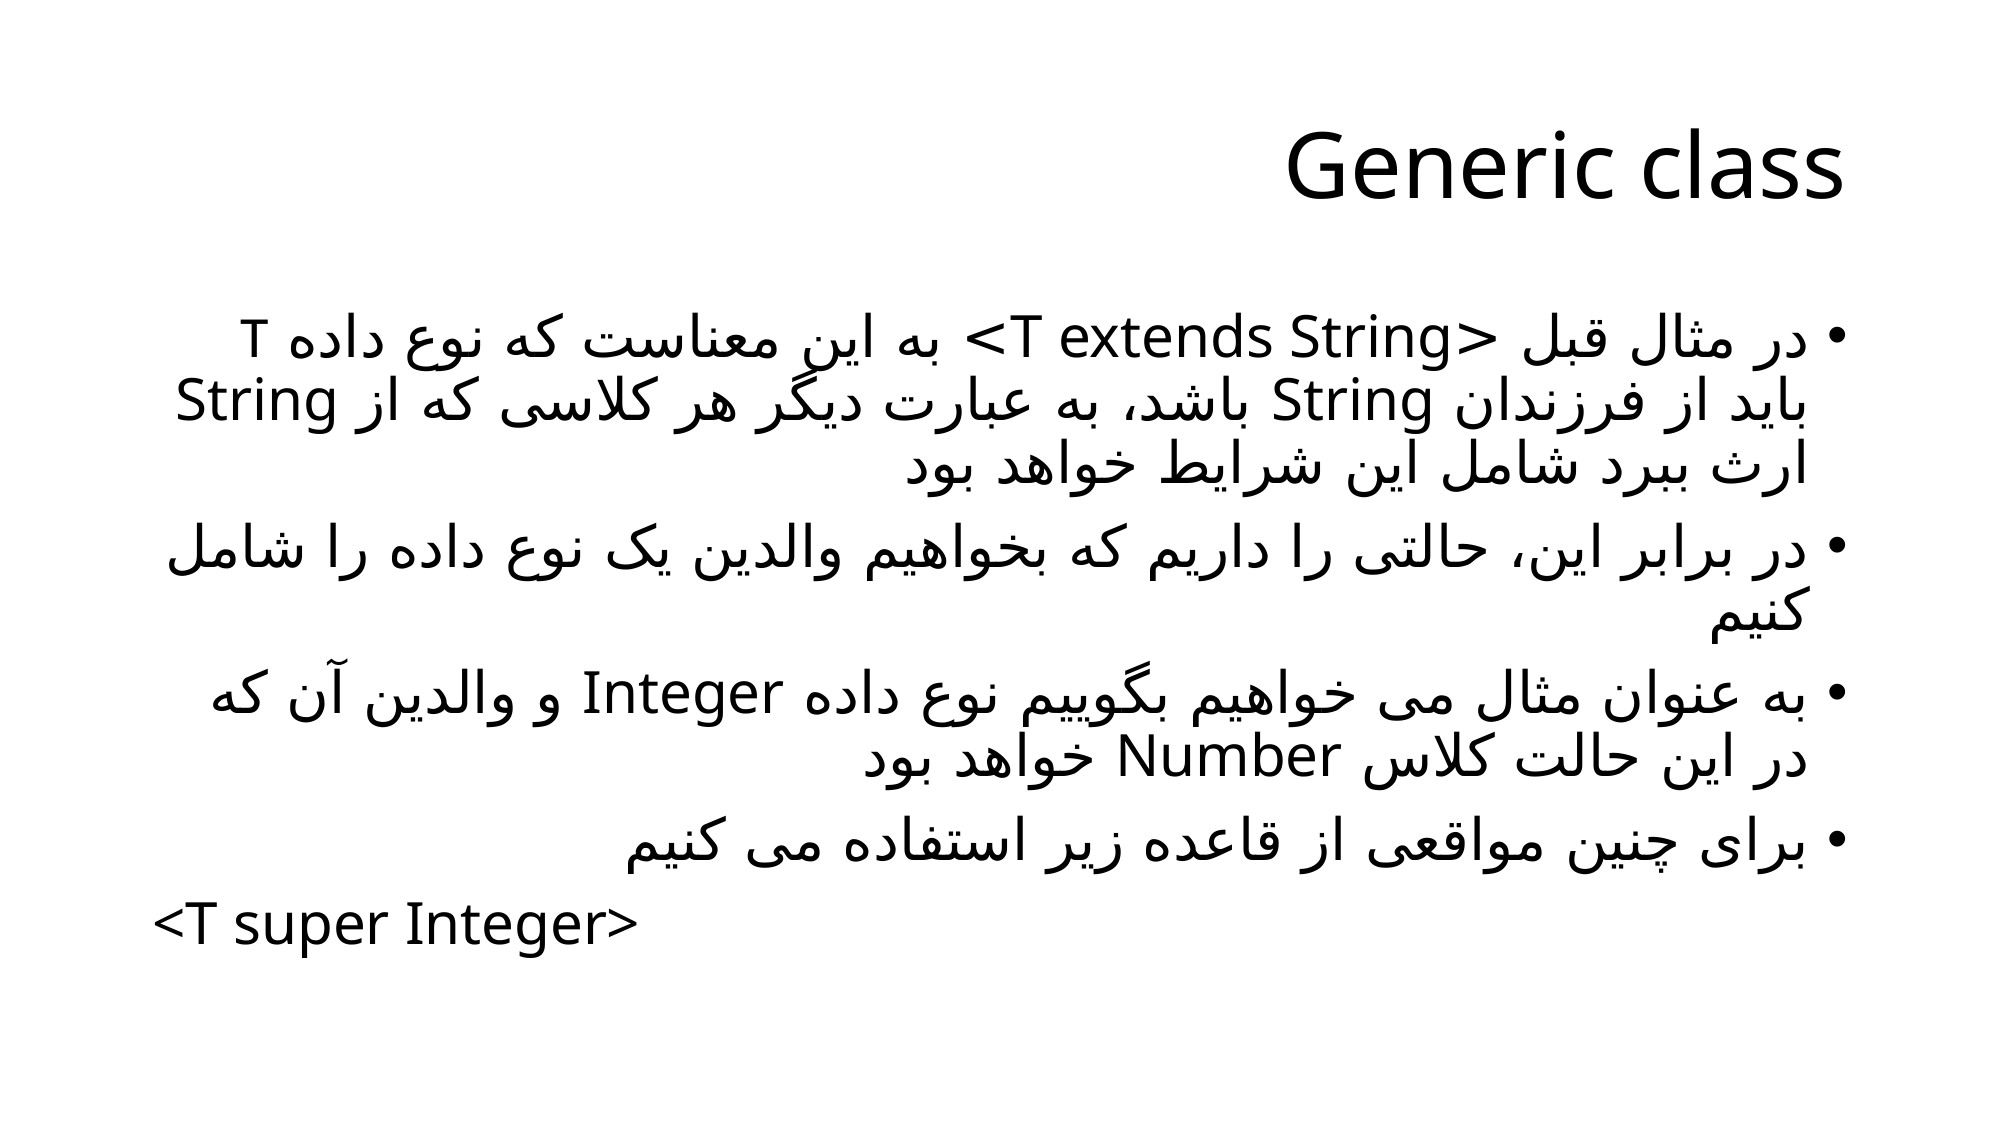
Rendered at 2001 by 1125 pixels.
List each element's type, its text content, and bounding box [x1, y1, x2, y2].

title Generic class [137, 59, 1863, 278]
list در مثال قبل <T extends String> به این معناست که نوع داده T باید از فرزندان String باشد، به عبارت دیگر هر کلاسی که از String ارث ببرد شامل این شرایط خواهد بود در برابر این، حالتی را داریم که بخواهیم والدین یک نوع داده را شامل کنیم به عنوان مثال می خواهیم بگوییم نوع داده Integer و والدین آن که در این حالت کلاس Number خواهد بود برای چنین مواقعی از قاعده زیر استفاده می کنیم <T super Integer> [137, 299, 1863, 1014]
